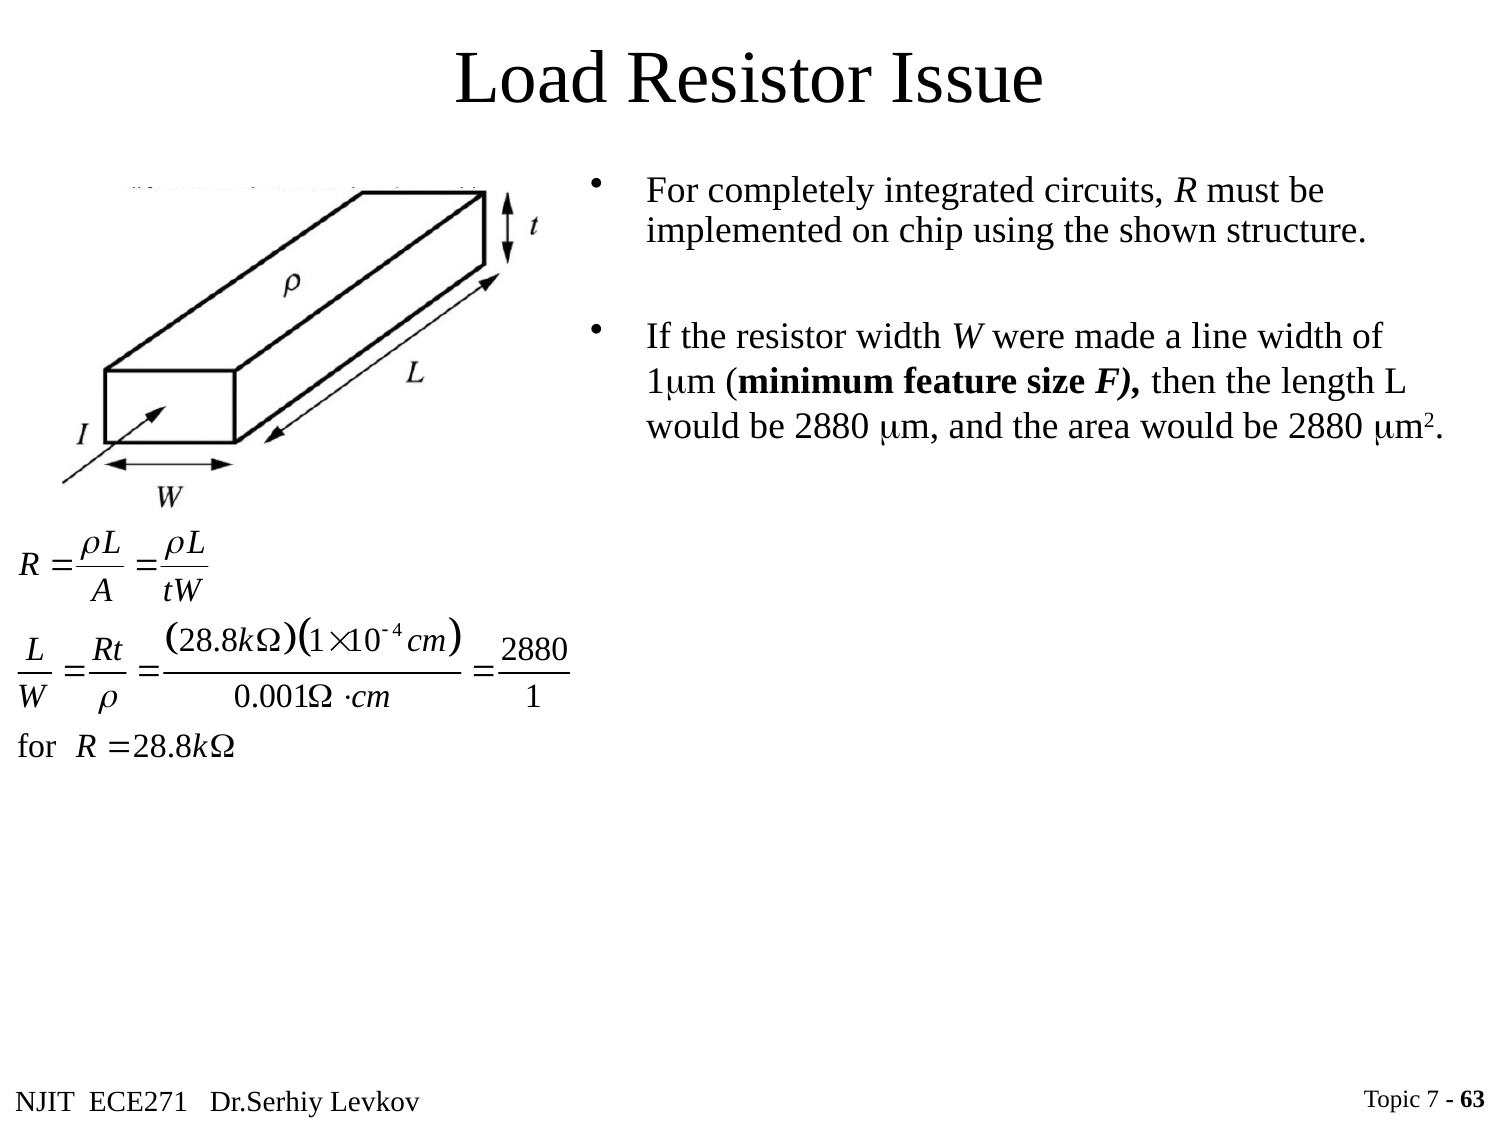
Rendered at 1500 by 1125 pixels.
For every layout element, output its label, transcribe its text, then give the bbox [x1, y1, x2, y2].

picture [62, 187, 538, 514]
footer NJIT ECE271 Dr.Serhiy Levkov [0, 1074, 476, 1114]
list For completely integrated circuits, R must be implemented on chip using the shown structure. If the resistor width W were made a line width of 1mm (minimum feature size F), then the length L would be 2880 mm, and the area would be 2880 mm2. [574, 162, 1476, 1063]
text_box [12, 520, 576, 773]
slide_number Topic 7 - 63 [1187, 1074, 1500, 1116]
title Load Resistor Issue [112, 0, 1388, 163]
